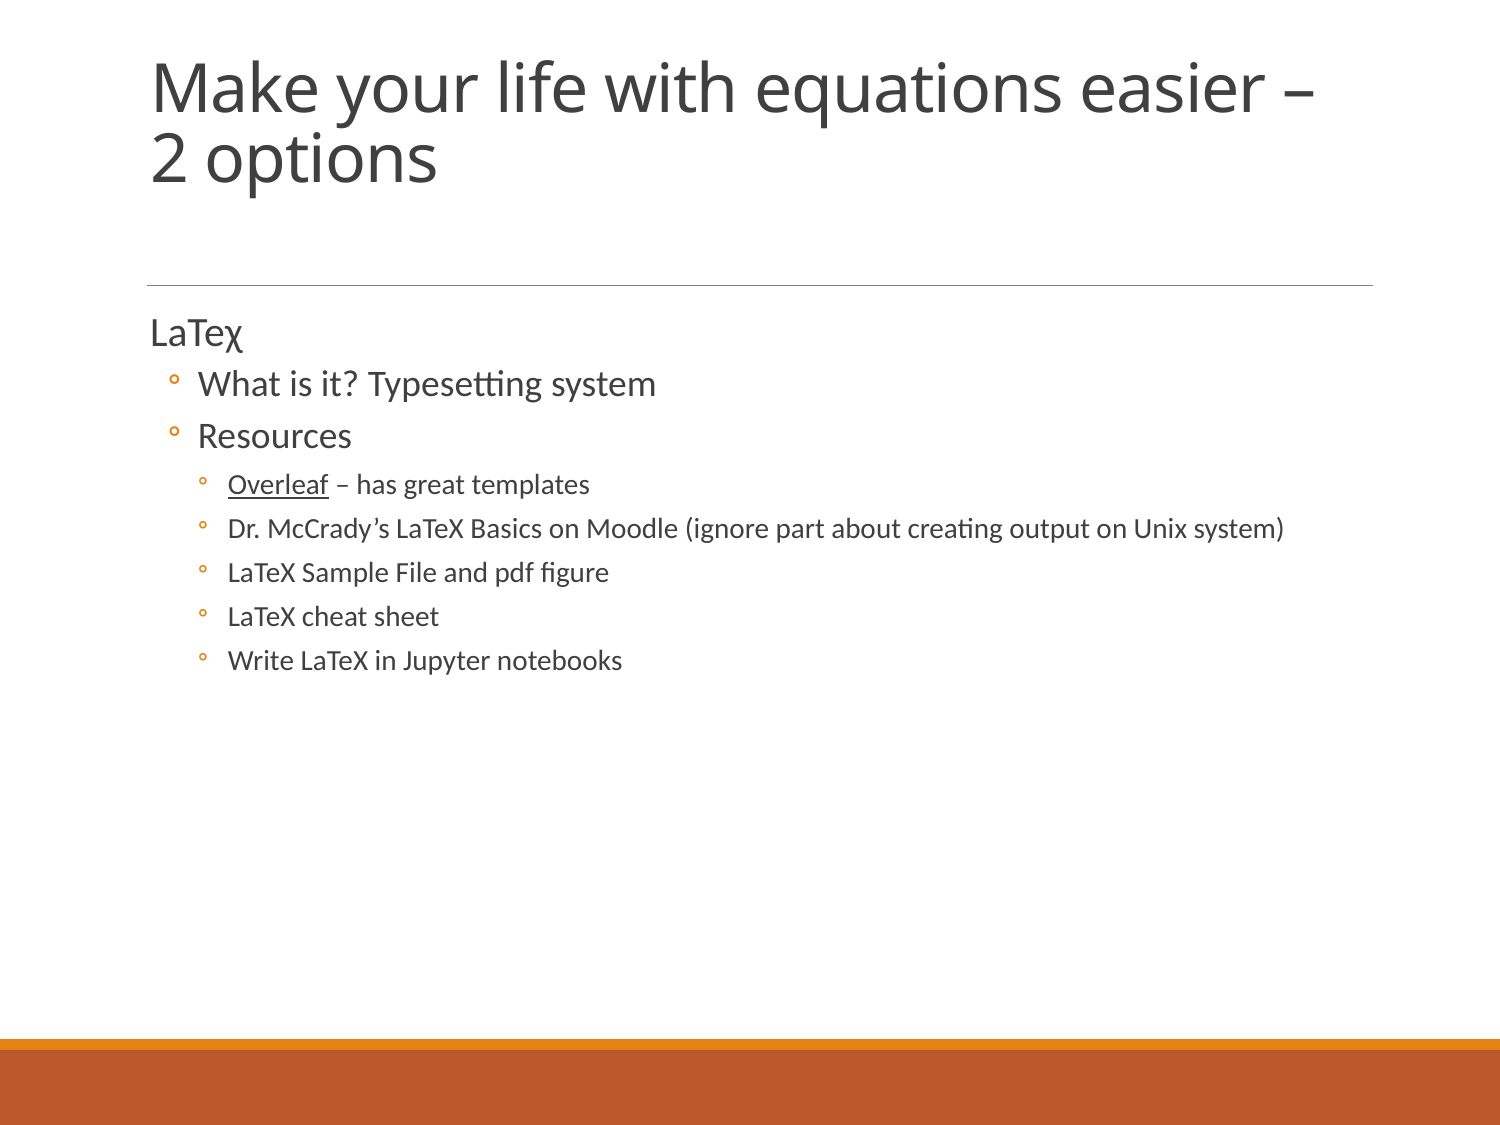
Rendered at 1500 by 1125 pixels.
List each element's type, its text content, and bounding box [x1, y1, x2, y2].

list LaTeχ What is it? Typesetting system Resources Overleaf – has great templates Dr. McCrady’s LaTeX Basics on Moodle (ignore part about creating output on Unix system) LaTeX Sample File and pdf figure LaTeX cheat sheet Write LaTeX in Jupyter notebooks [135, 302, 1373, 963]
title Make your life with equations easier – 2 options [135, 47, 1373, 285]
